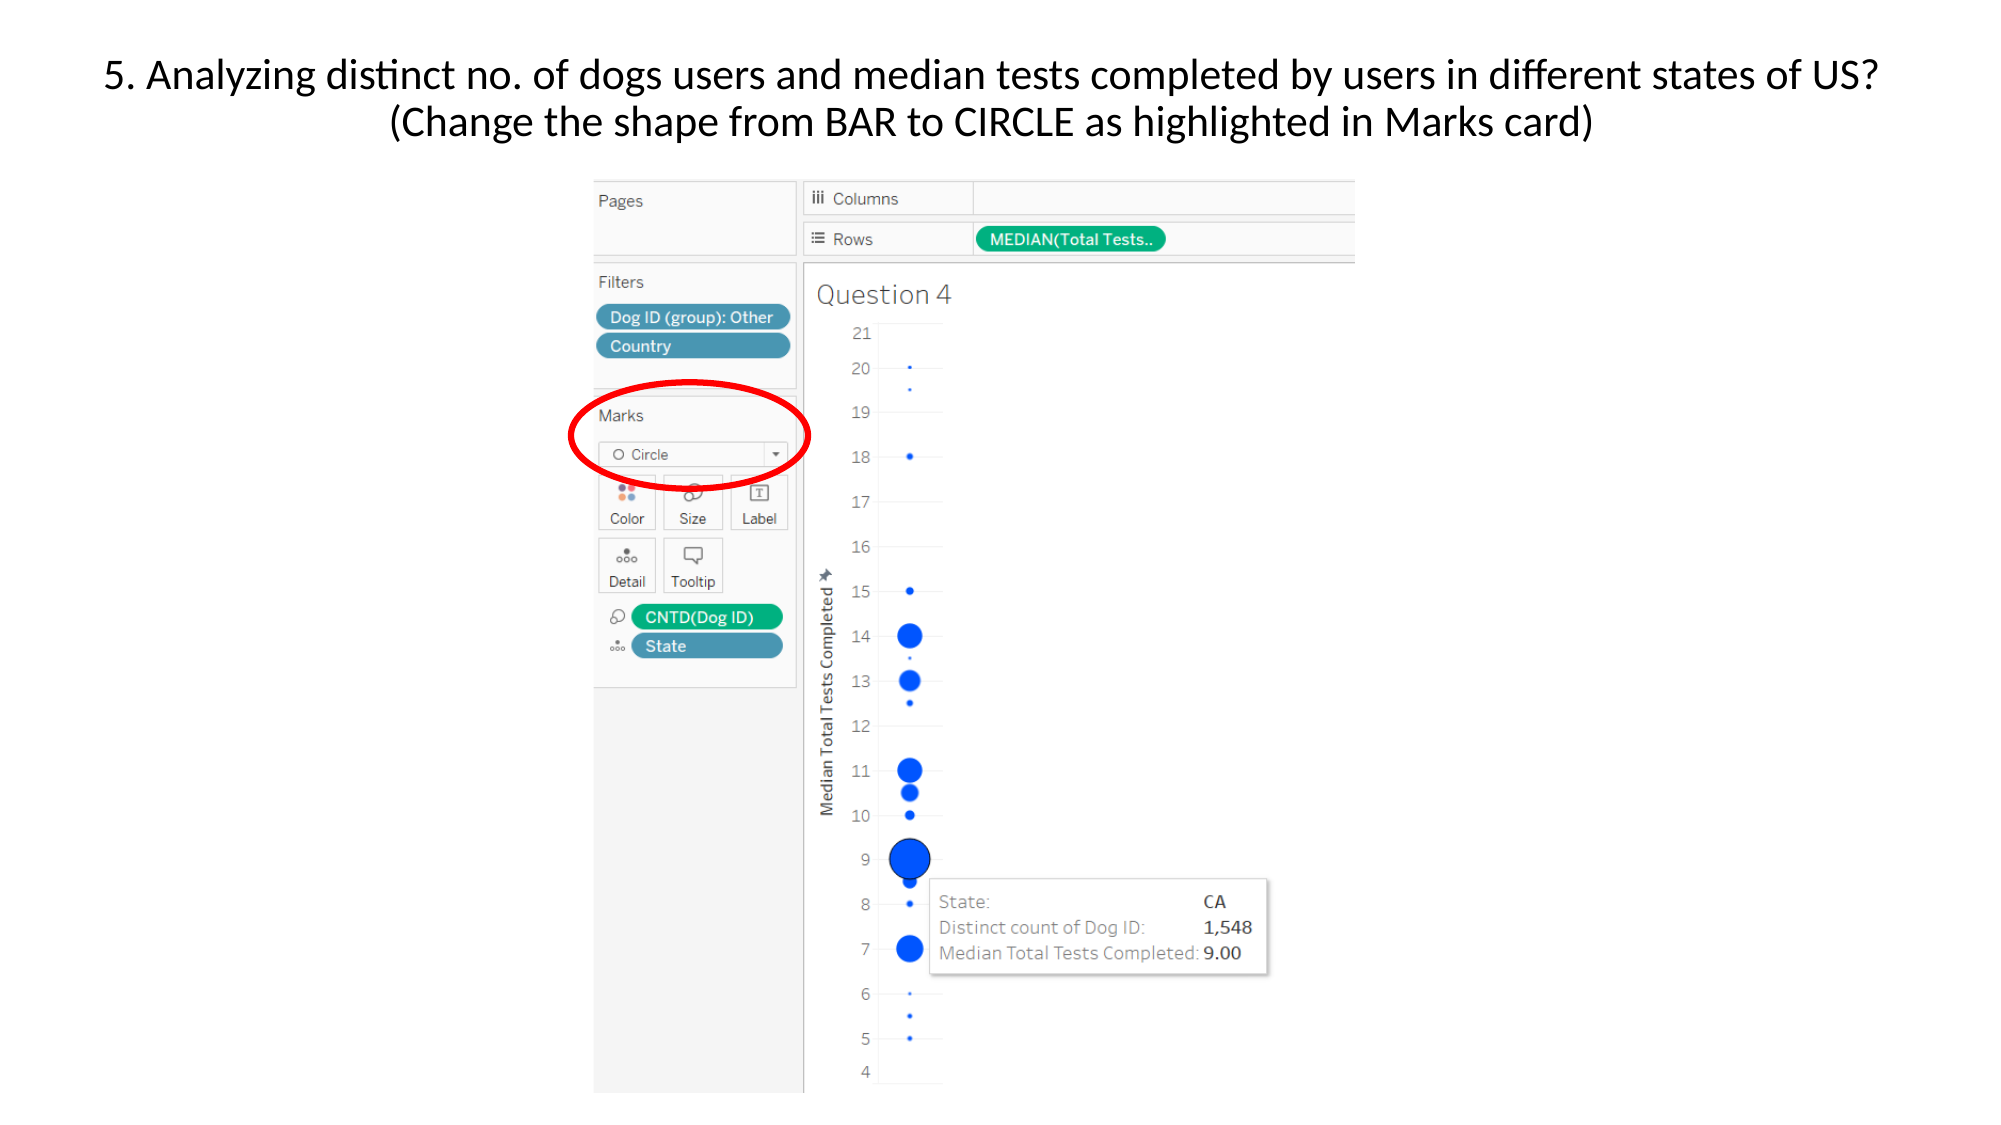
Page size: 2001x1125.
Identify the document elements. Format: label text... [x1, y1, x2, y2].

text_box 5. Analyzing distinct no. of dogs users and median tests completed by users in different states of US? (Change the shape from BAR to CIRCLE as highlighted in Marks card) [27, 44, 1957, 112]
text_box [569, 403, 593, 468]
picture [593, 178, 1355, 1093]
